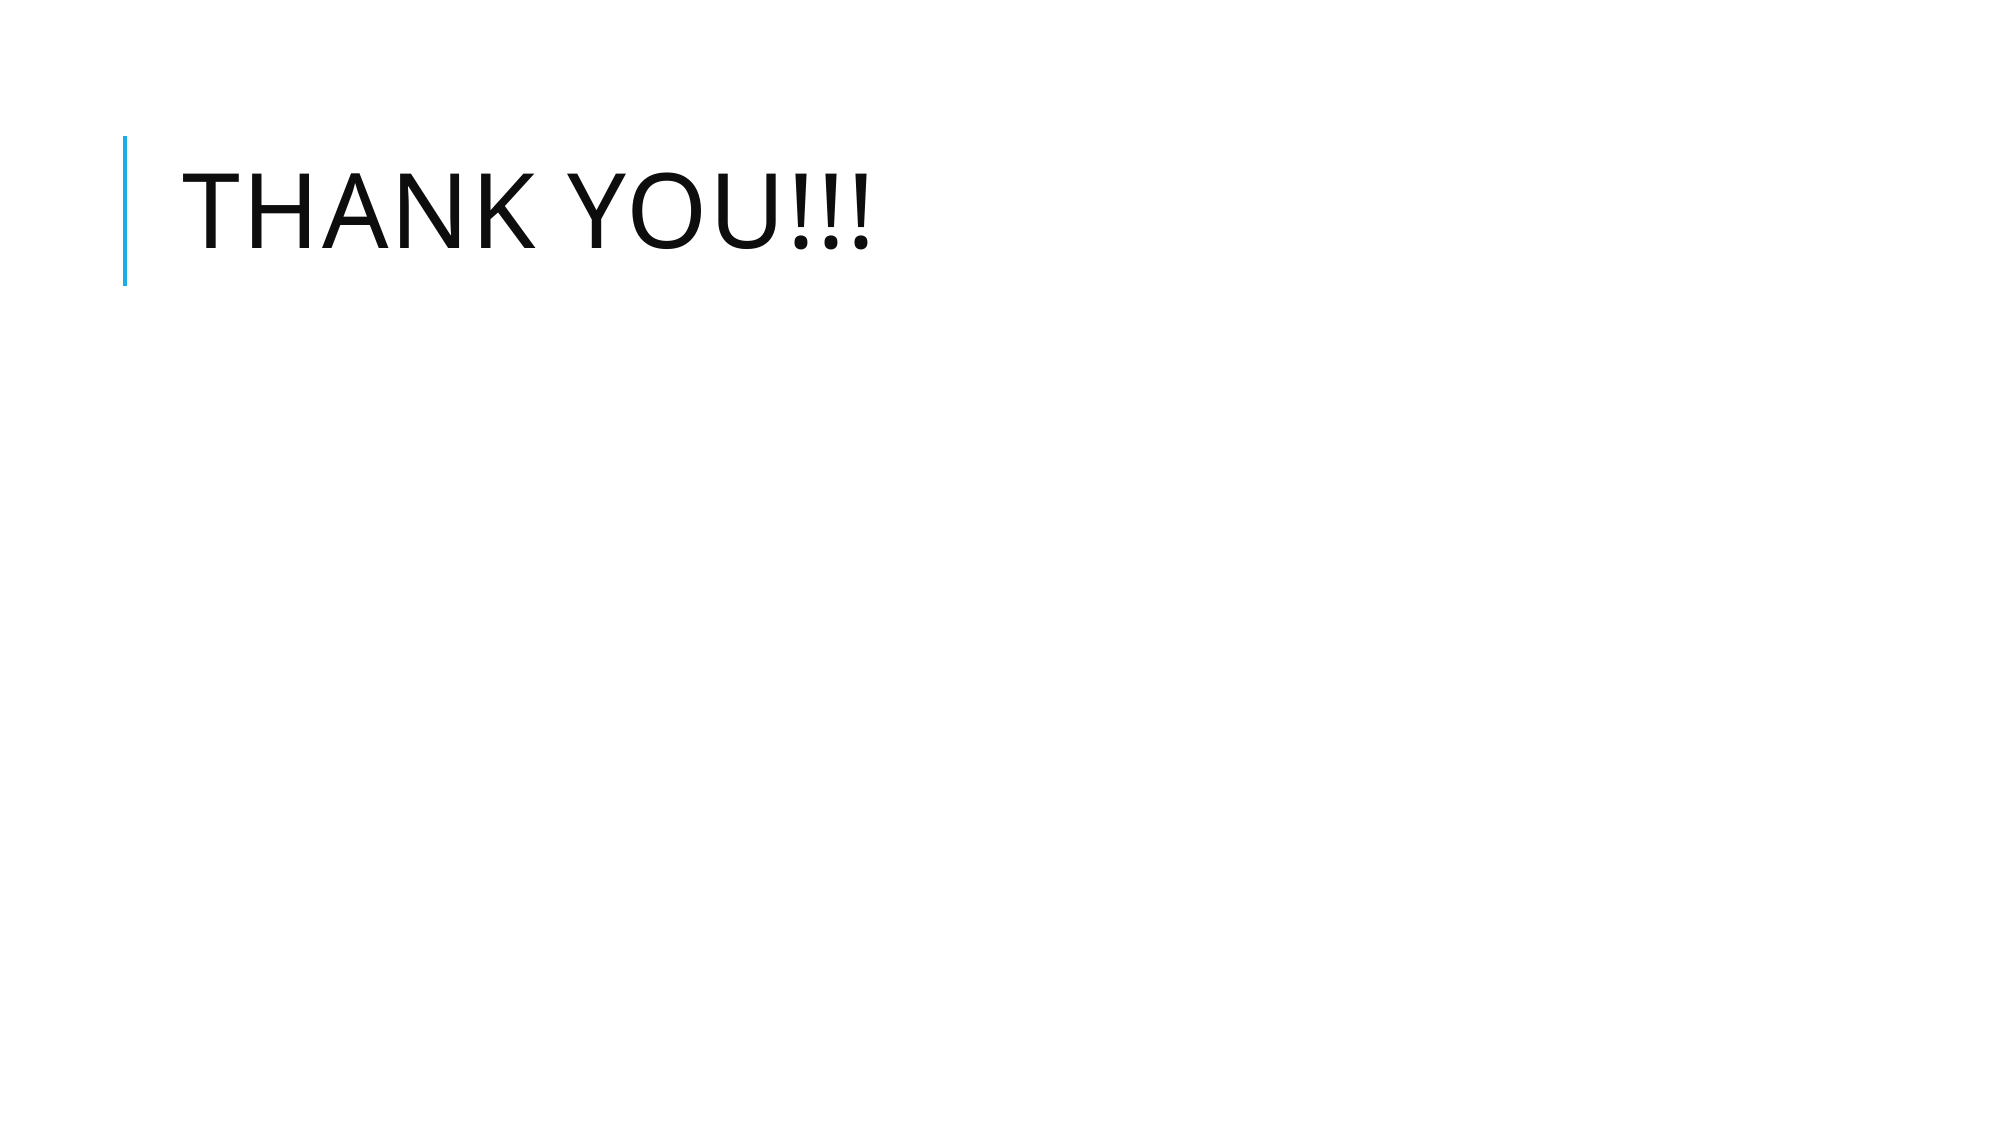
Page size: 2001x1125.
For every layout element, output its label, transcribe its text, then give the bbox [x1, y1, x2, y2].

title THANK YOU!!! [168, 96, 1643, 342]
